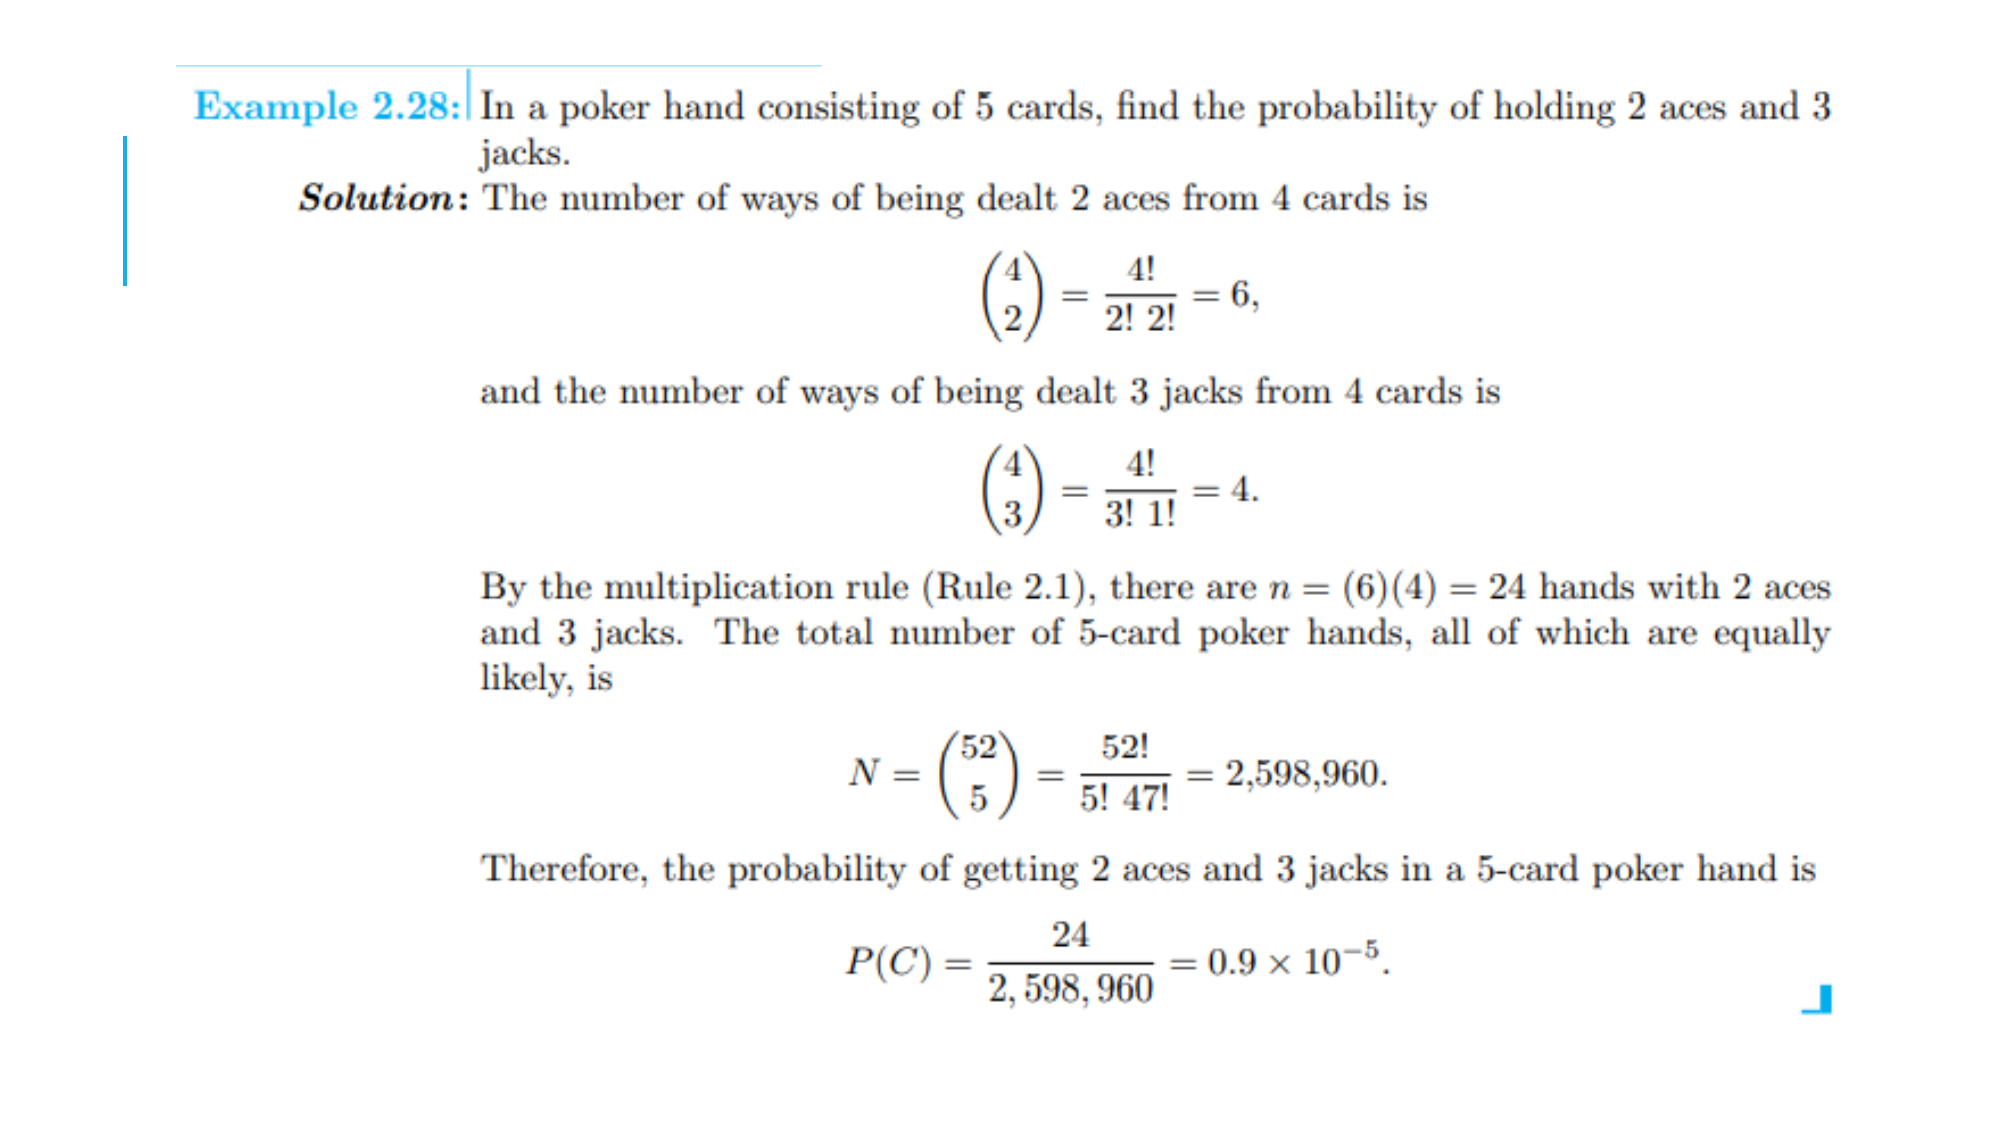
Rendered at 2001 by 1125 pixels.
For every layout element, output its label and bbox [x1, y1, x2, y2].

picture [176, 65, 1898, 1030]
